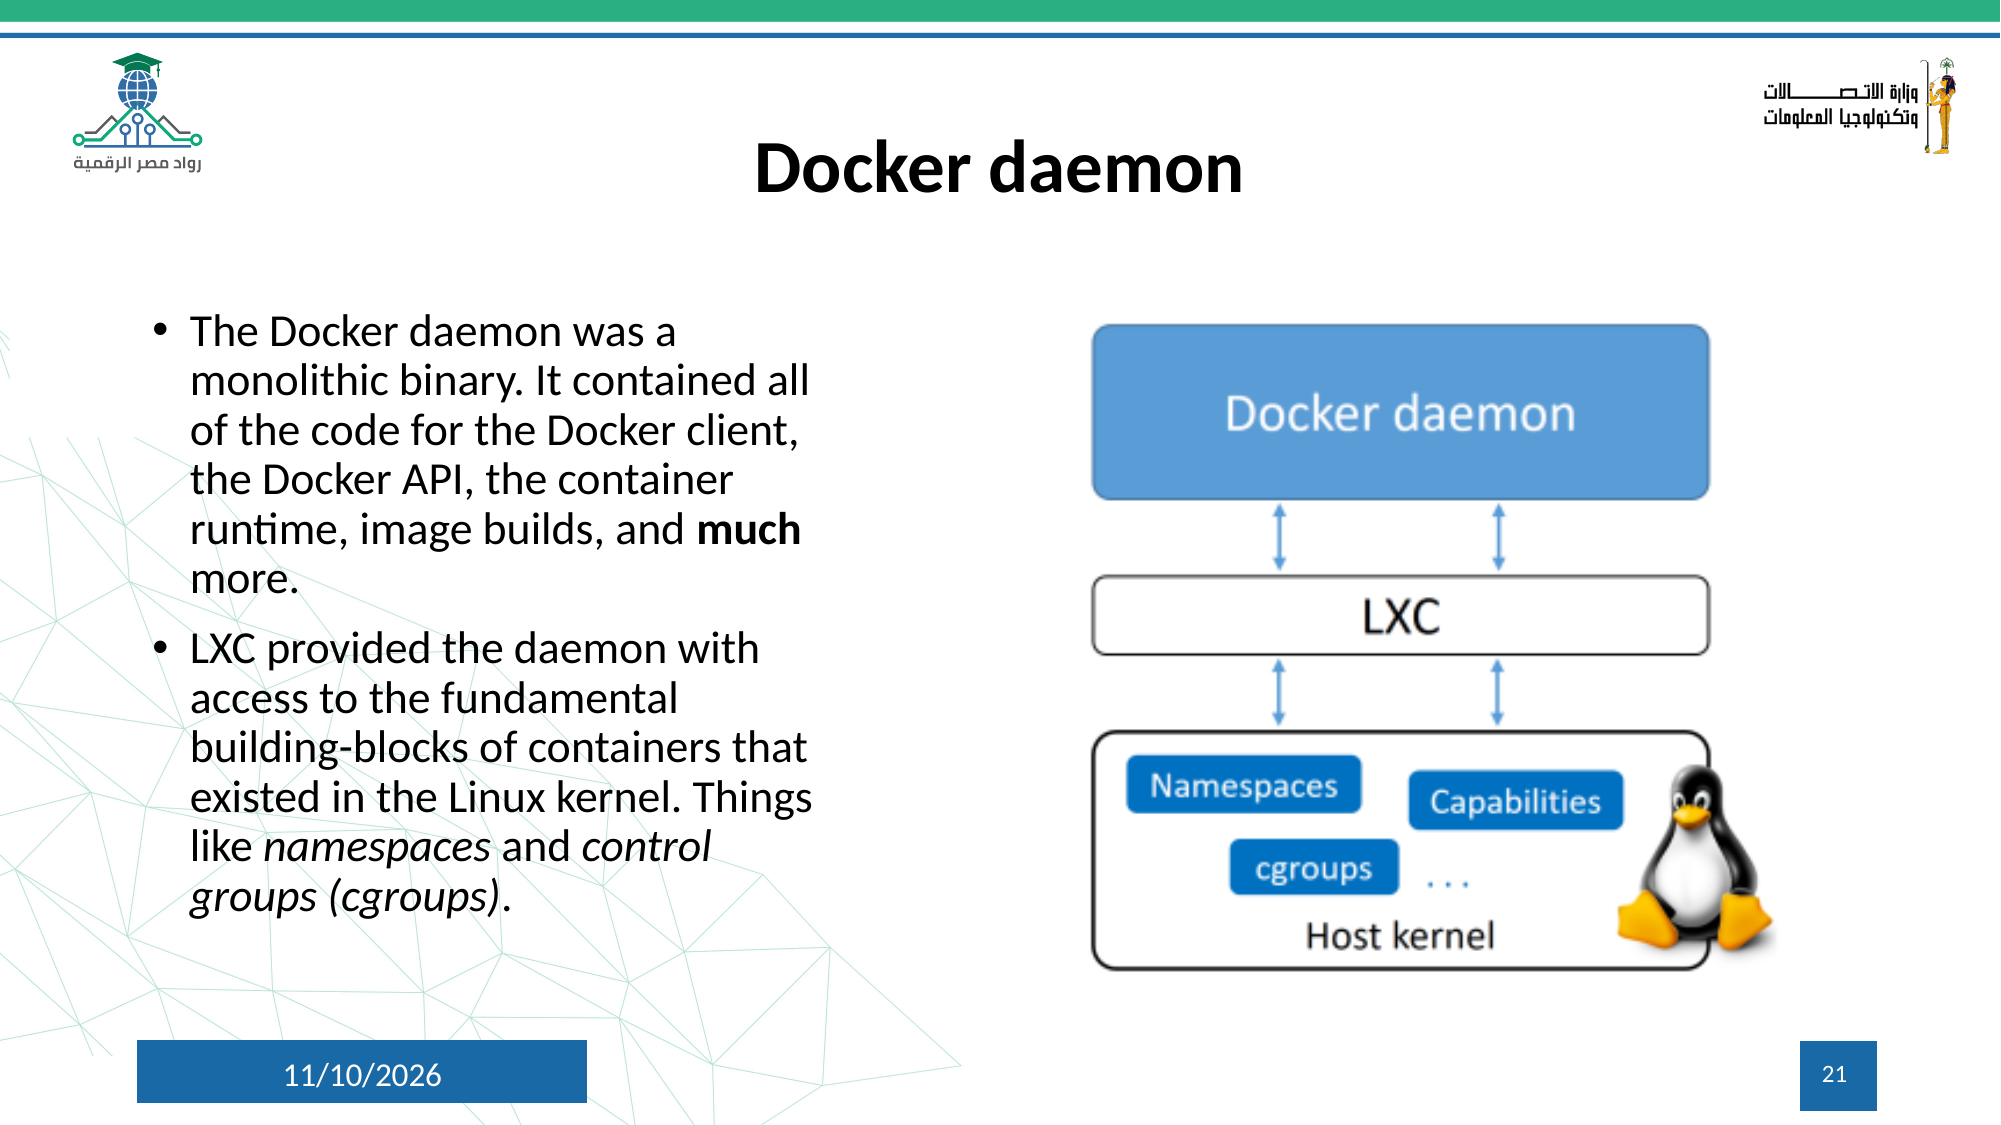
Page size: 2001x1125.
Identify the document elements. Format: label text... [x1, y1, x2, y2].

footer [636, 1042, 1338, 1103]
list The Docker daemon was a monolithic binary. It contained all of the code for the Docker client, the Docker API, the container runtime, image builds, and much more. LXC provided the daemon with access to the fundamental building-blocks of containers that existed in the Linux kernel. Things like namespaces and control groups (cgroups). [137, 299, 839, 1014]
picture [0, 0, 2000, 1125]
title Docker daemon [137, 59, 1863, 278]
slide_number 21 [1412, 1042, 1863, 1103]
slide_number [137, 1042, 588, 1103]
